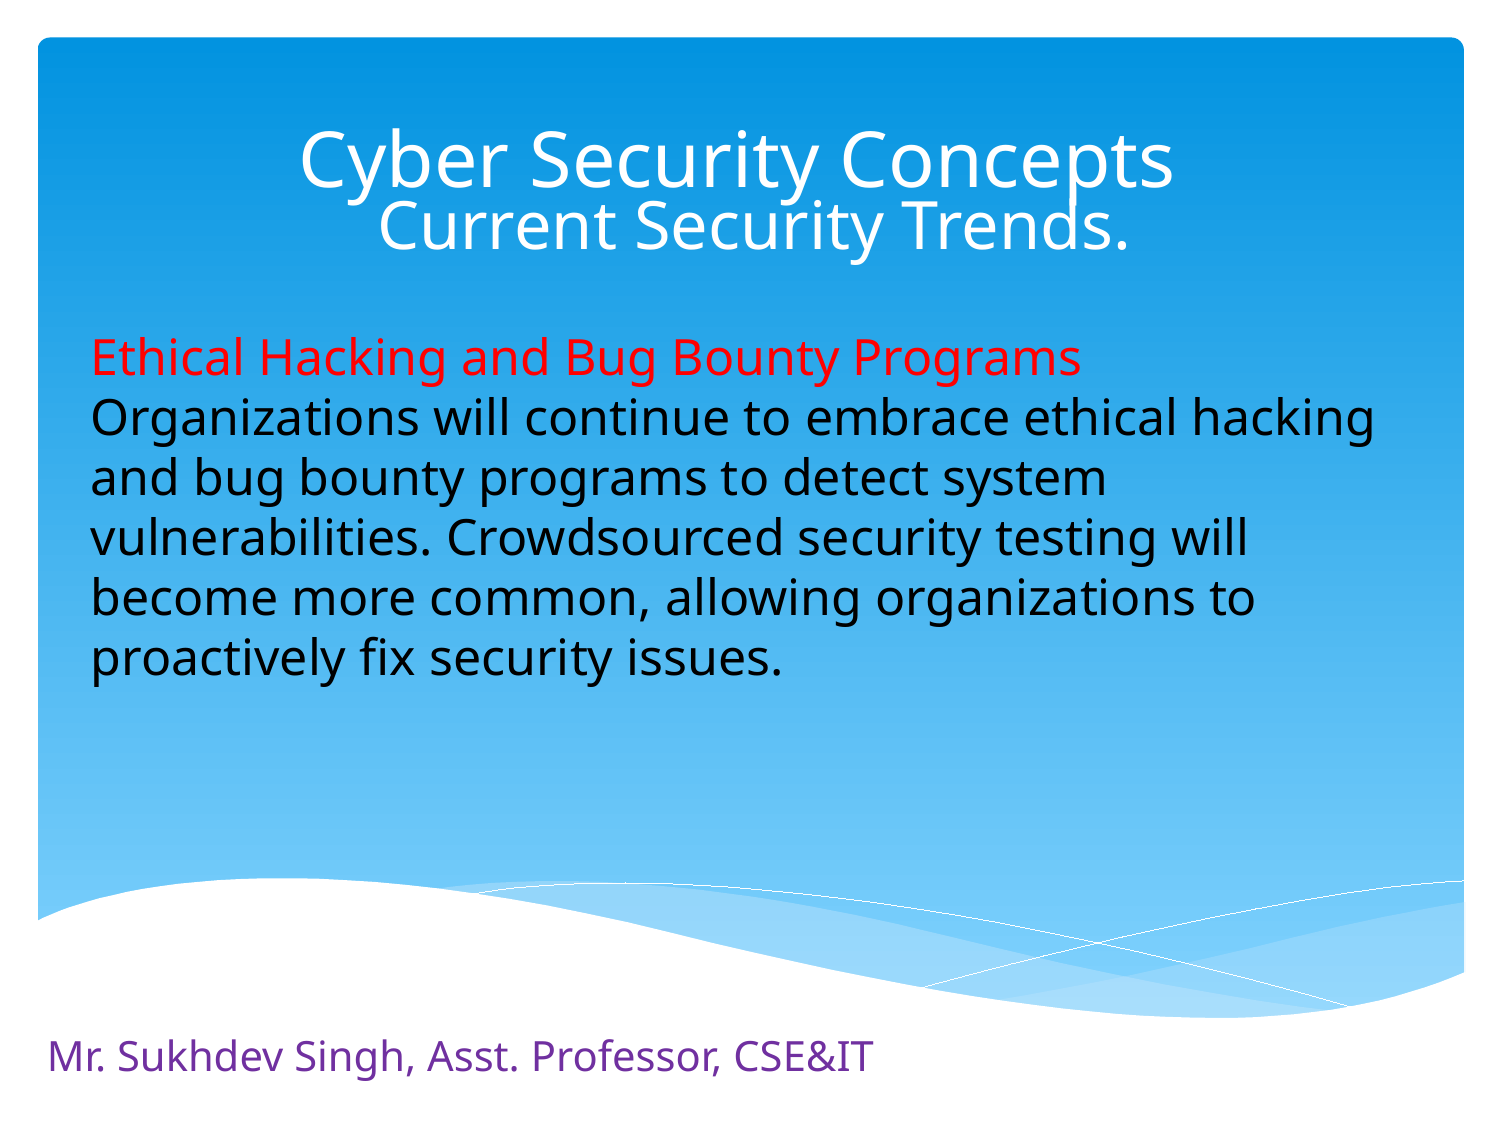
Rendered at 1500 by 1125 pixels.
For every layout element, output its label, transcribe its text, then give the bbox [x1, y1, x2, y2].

subtitle Current Security Trends. [229, 174, 1280, 275]
text_box Ethical Hacking and Bug Bounty Programs Organizations will continue to embrace ethical hacking and bug bounty programs to detect system vulnerabilities. Crowdsourced security testing will become more common, allowing organizations to proactively fix security issues. [75, 318, 1451, 694]
title Cyber Security Concepts [99, 99, 1375, 288]
footer Mr. Sukhdev Singh, Asst. Professor, CSE&IT [31, 1025, 950, 1086]
